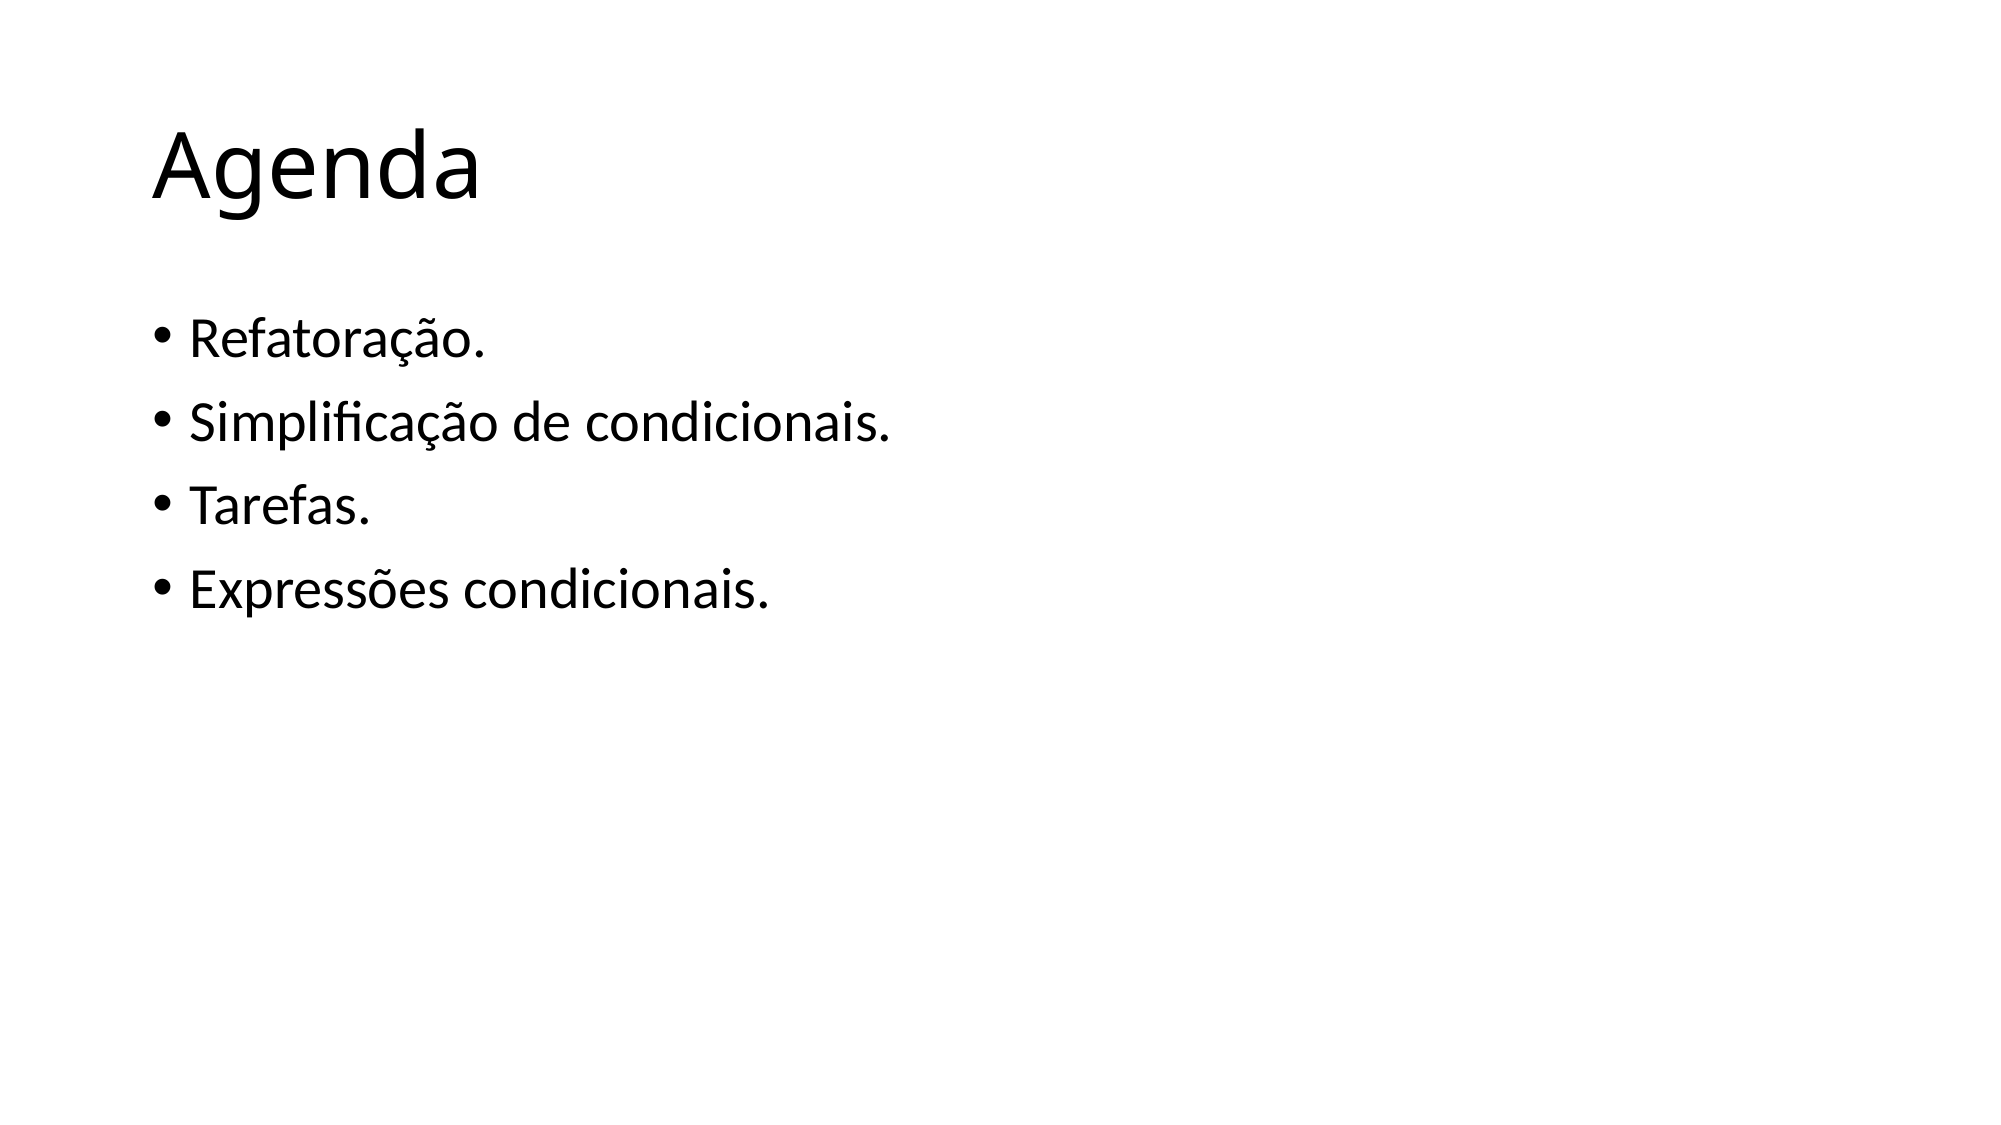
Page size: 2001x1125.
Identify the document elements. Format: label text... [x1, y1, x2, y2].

list Refatoração. Simplificação de condicionais. Tarefas. Expressões condicionais. [137, 299, 1863, 1014]
title Agenda [137, 59, 1863, 278]
